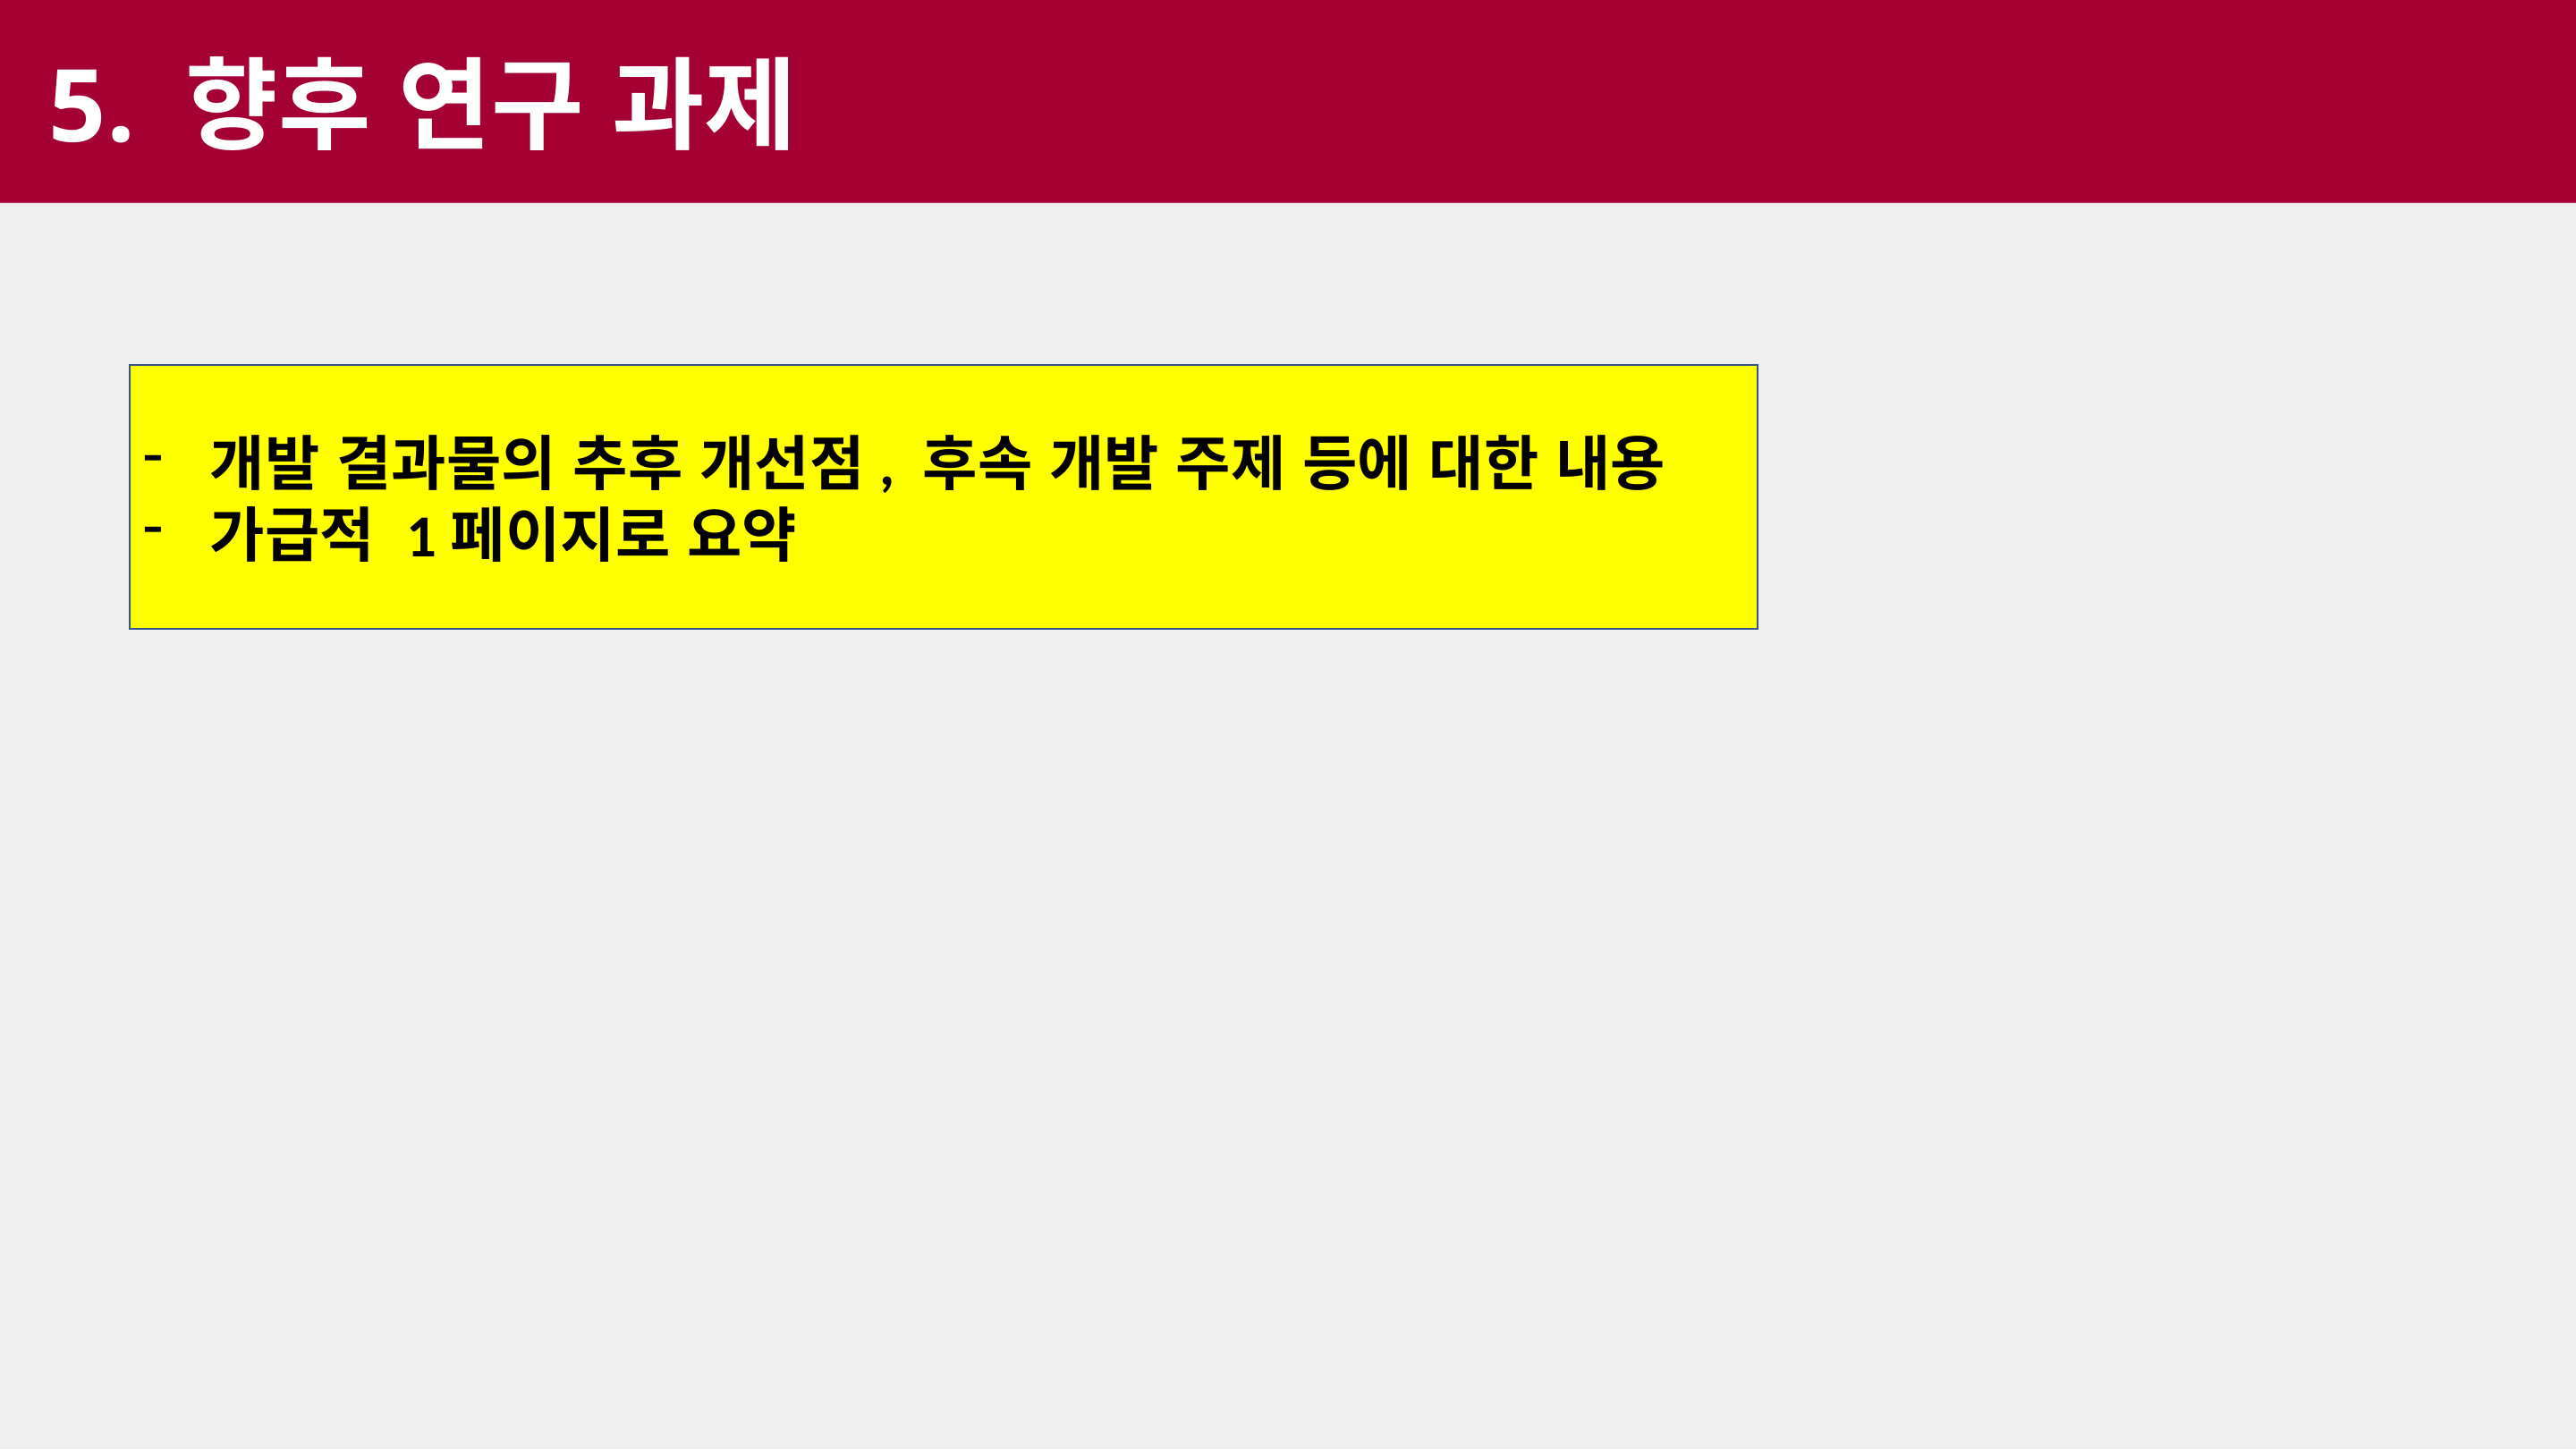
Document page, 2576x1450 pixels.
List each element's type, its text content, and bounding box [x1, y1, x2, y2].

text_box 개발 결과물의 추후 개선점, 후속 개발 주제 등에 대한 내용 가급적 1페이지로 요약 [129, 364, 1758, 630]
text_box 5. 향후 연구 과제 [36, 35, 2118, 169]
picture [0, 0, 2576, 1449]
